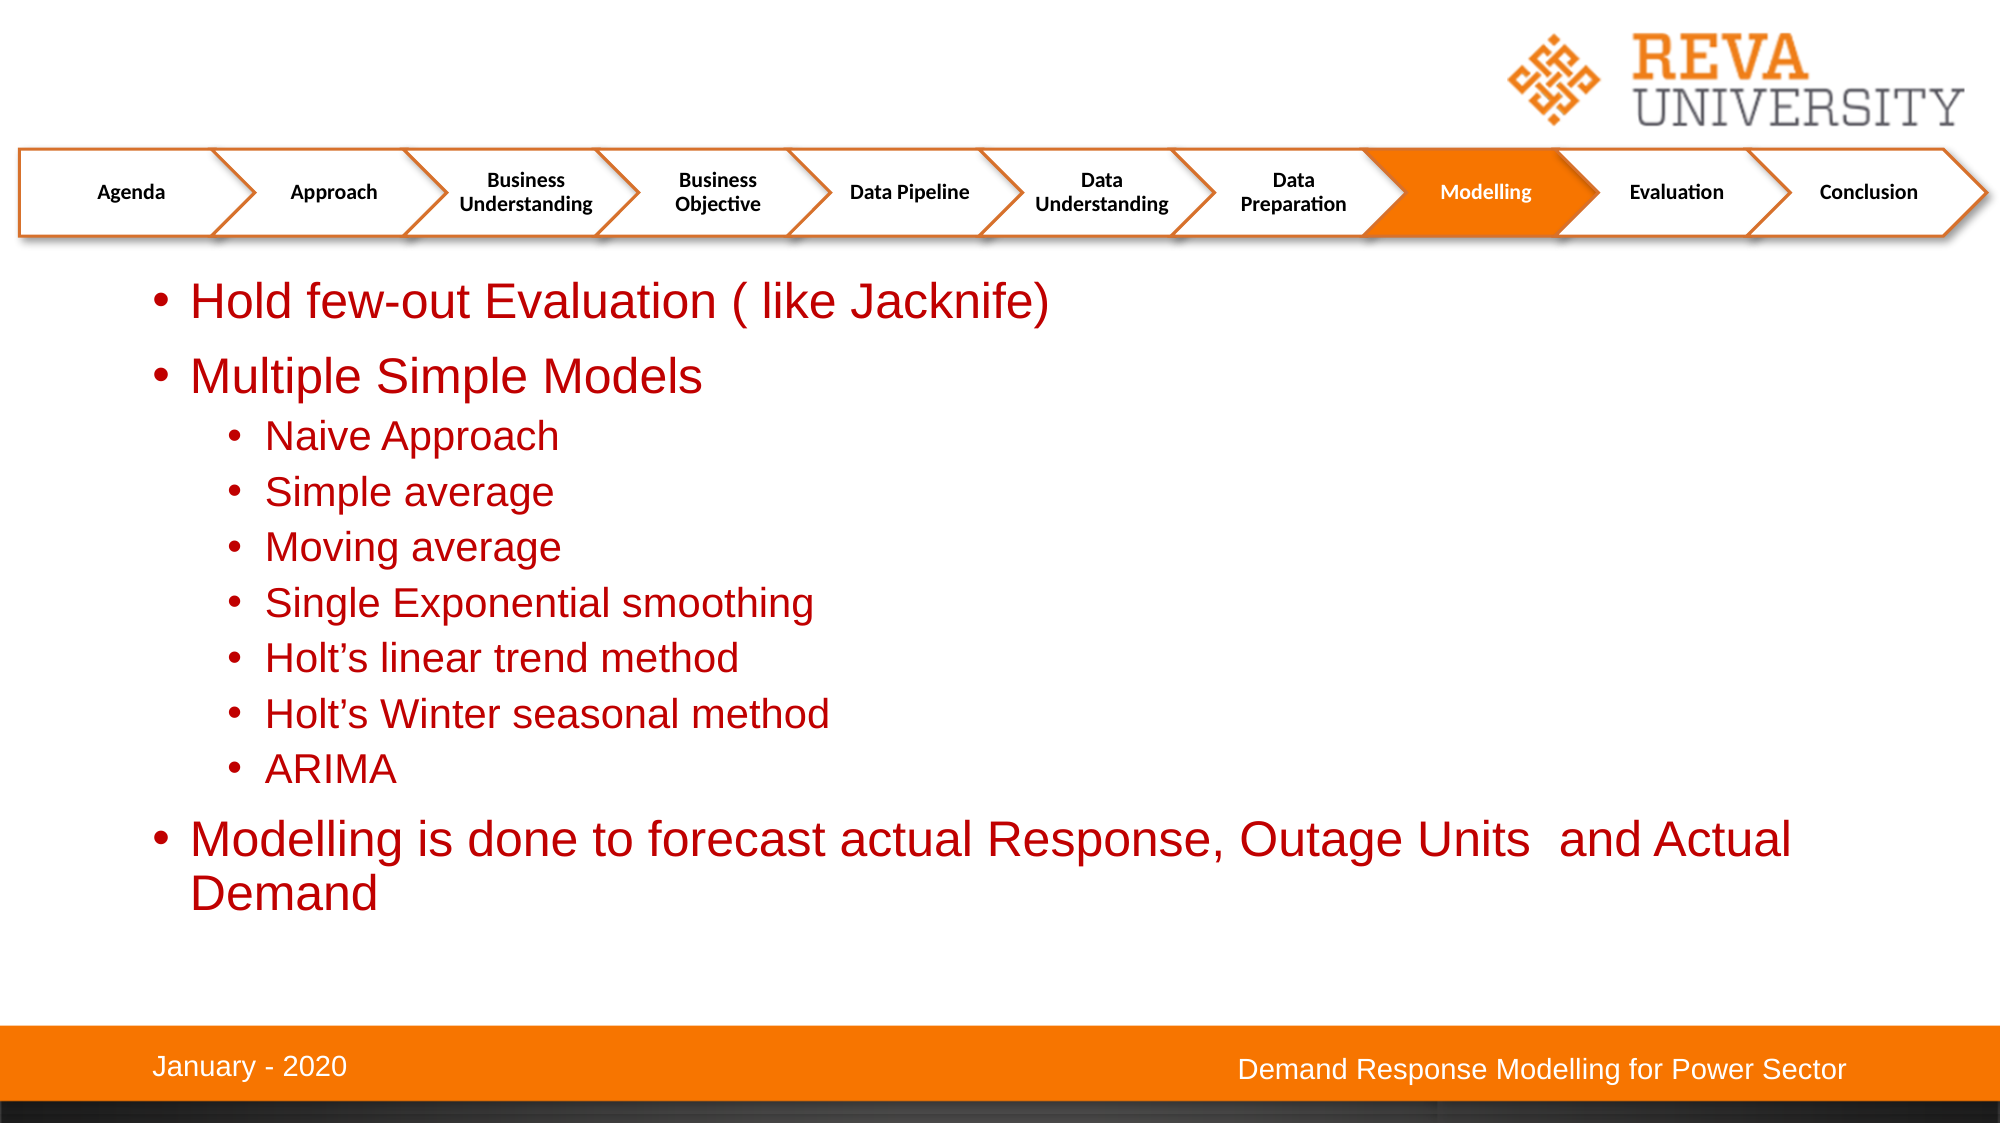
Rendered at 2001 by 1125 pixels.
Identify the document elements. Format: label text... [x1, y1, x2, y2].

footer Demand Response Modelling for Power Sector [1187, 1042, 1863, 1103]
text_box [19, 149, 1987, 237]
slide_number January - 2020 [137, 1039, 588, 1100]
list Hold few-out Evaluation ( like Jacknife) Multiple Simple Models Naive Approach Simple average Moving average Single Exponential smoothing Holt’s linear trend method Holt’s Winter seasonal method ARIMA Modelling is done to forecast actual Response, Outage Units and Actual Demand [137, 268, 1863, 982]
picture [0, 1013, 2000, 1123]
picture [1507, 15, 1988, 144]
